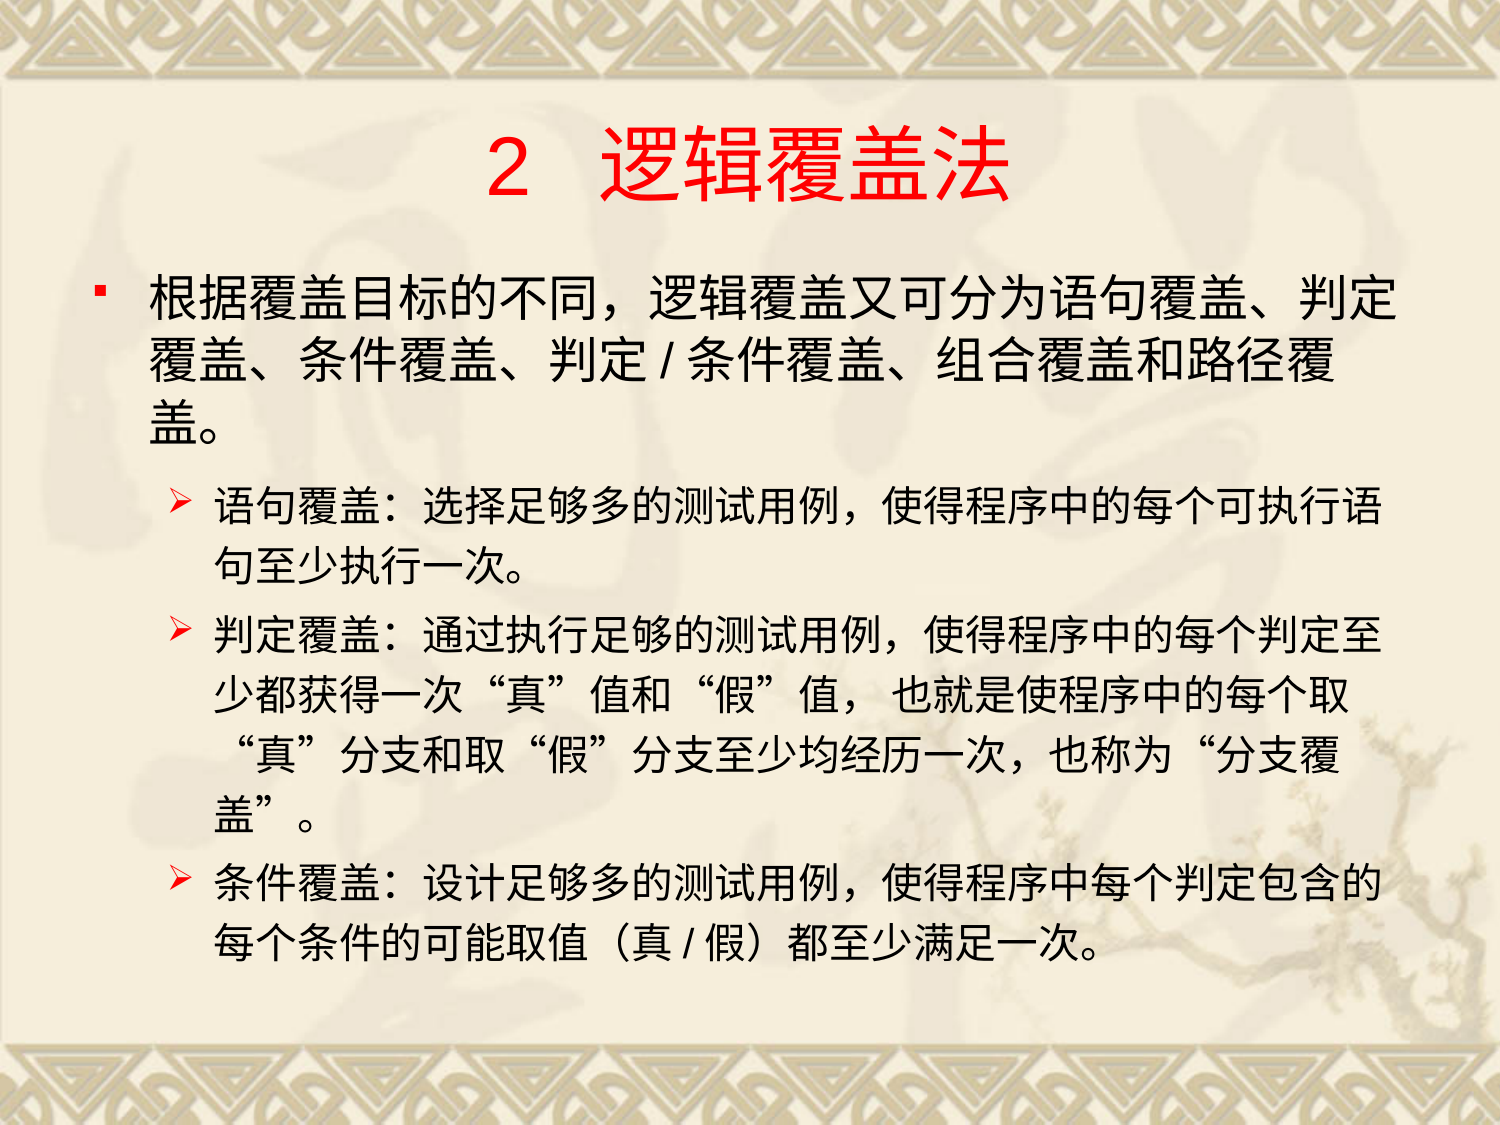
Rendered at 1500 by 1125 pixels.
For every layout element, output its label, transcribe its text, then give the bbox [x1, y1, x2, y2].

picture [0, 0, 1500, 1125]
title 2 逻辑覆盖法 [49, 99, 1451, 225]
list 根据覆盖目标的不同，逻辑覆盖又可分为语句覆盖、判定覆盖、条件覆盖、判定/条件覆盖、组合覆盖和路径覆盖。 语句覆盖：选择足够多的测试用例，使得程序中的每个可执行语句至少执行一次。 判定覆盖：通过执行足够的测试用例，使得程序中的每个判定至少都获得一次“真”值和“假”值， 也就是使程序中的每个取“真”分支和取“假”分支至少均经历一次，也称为“分支覆盖”。 条件覆盖：设计足够多的测试用例，使得程序中每个判定包含的每个条件的可能取值（真/假）都至少满足一次。 [76, 255, 1436, 1012]
